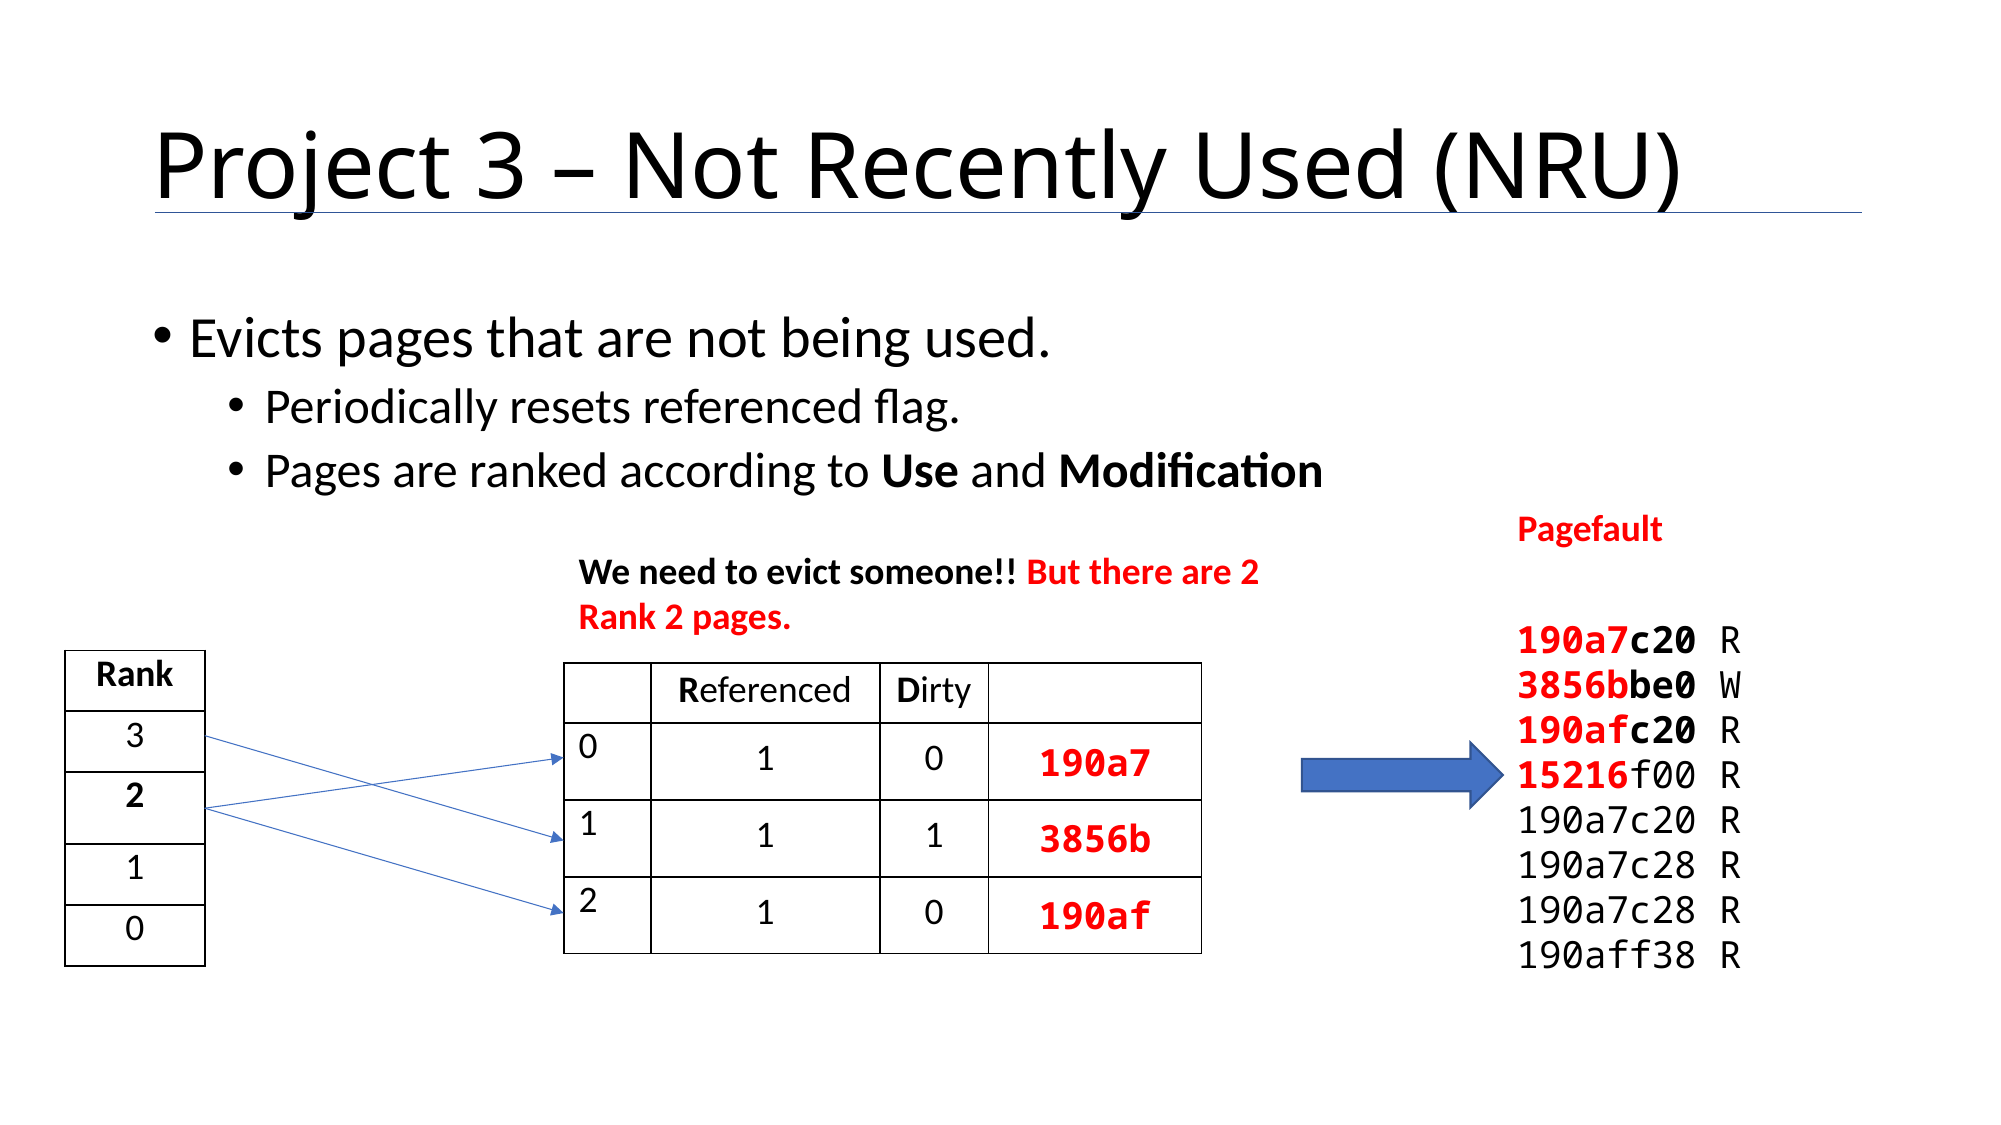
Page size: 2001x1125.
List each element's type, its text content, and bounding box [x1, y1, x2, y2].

table_cell 190a7 [989, 724, 1201, 799]
table_cell 2 [66, 773, 204, 843]
table_cell 1 [652, 878, 879, 953]
table_cell 3 [66, 712, 204, 771]
text_box 190a7c20 R 3856bbe0 W 190afc20 R 15216f00 R 190a7c20 R 190a7c28 R 190a7c28 R 190aff38 R [1323, 608, 1936, 984]
table_cell 2 [565, 878, 650, 953]
table_cell 0 [66, 906, 204, 965]
table_header Rank [66, 651, 204, 710]
table_cell 190af [989, 878, 1201, 953]
table_header [989, 664, 1201, 722]
table_header Dirty [881, 664, 988, 722]
text_box Pagefault [1502, 496, 1846, 557]
table_cell 0 [881, 724, 988, 799]
table_cell 0 [881, 878, 988, 953]
table_cell 1 [565, 801, 650, 876]
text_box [204, 735, 564, 841]
title Project 3 – Not Recently Used (NRU) [137, 59, 1863, 278]
table_cell 1 [652, 724, 879, 799]
table_cell 3856b [989, 801, 1201, 876]
table_header Referenced [652, 664, 879, 722]
table_header [565, 664, 650, 722]
text_box We need to evict someone!! But there are 2 Rank 2 pages. [563, 539, 1284, 645]
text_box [204, 841, 564, 914]
table_cell 1 [66, 845, 204, 904]
table_cell 1 [881, 801, 988, 876]
table_cell 0 [565, 724, 650, 799]
list Evicts pages that are not being used. Periodically resets referenced flag. Pages are ranked according to Use and Modification [137, 299, 1863, 576]
text_box [1300, 740, 1505, 810]
table_cell 1 [652, 801, 879, 876]
